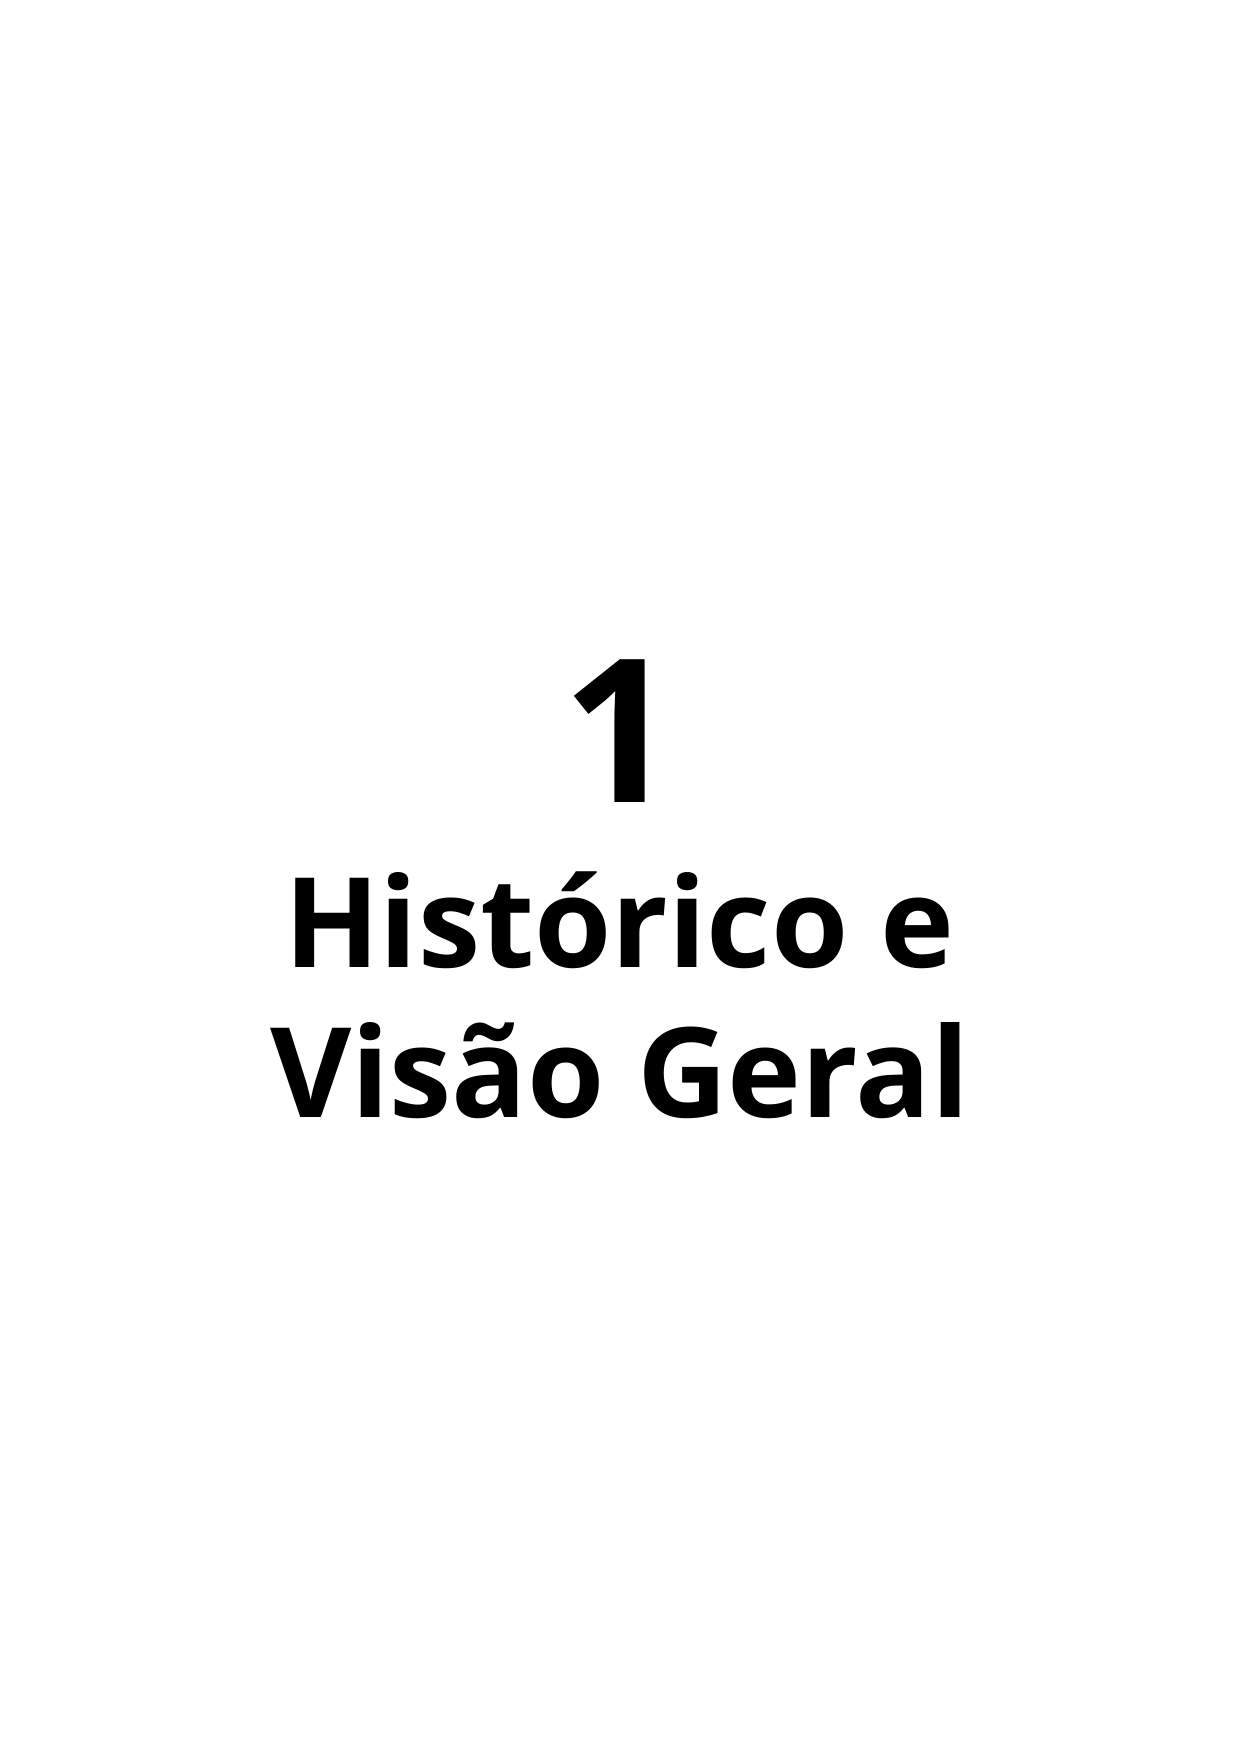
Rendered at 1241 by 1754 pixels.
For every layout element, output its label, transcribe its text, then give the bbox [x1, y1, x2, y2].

text_box 1 Histórico e Visão Geral [247, 594, 993, 1159]
